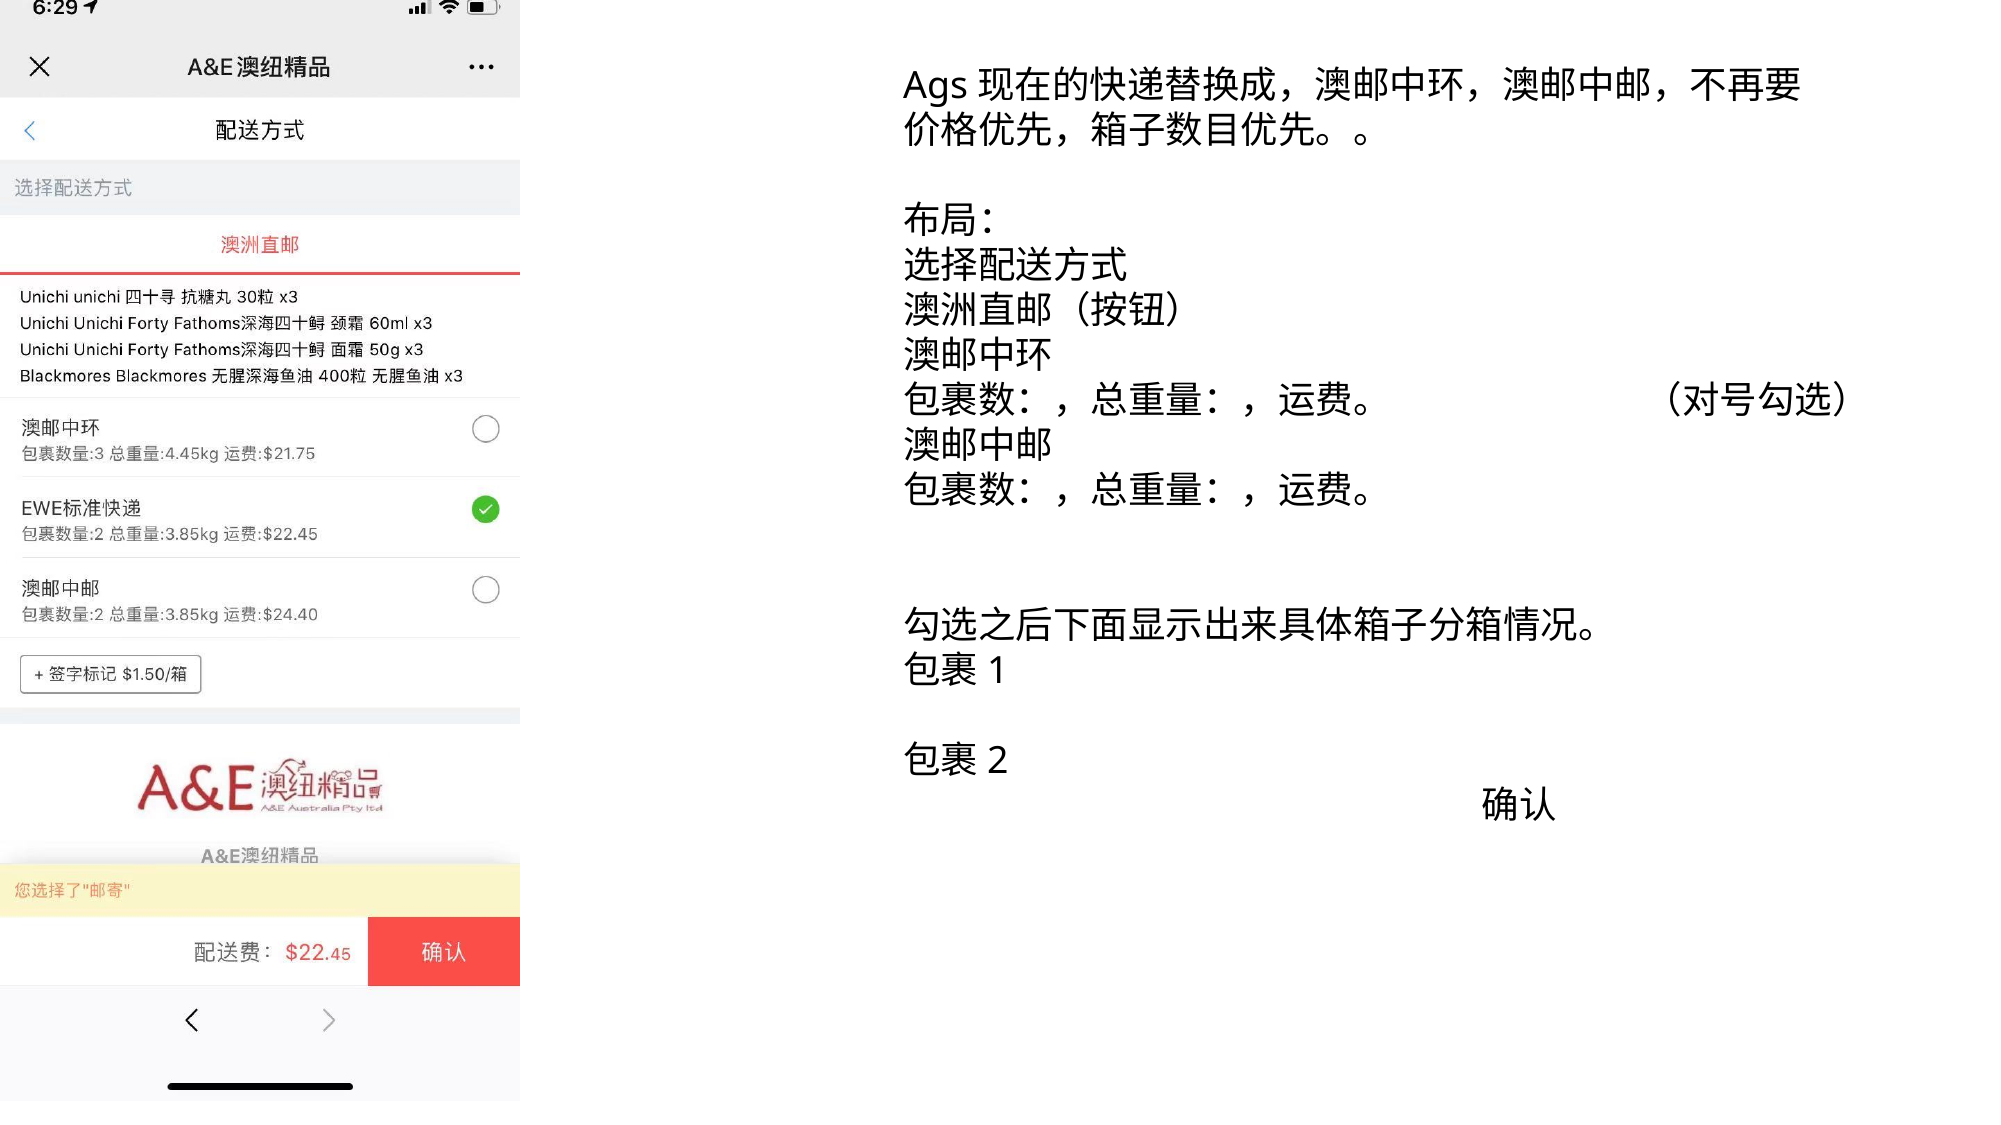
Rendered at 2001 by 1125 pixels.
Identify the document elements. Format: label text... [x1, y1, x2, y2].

picture [0, 0, 520, 1101]
text_box Ags现在的快递替换成，澳邮中环，澳邮中邮，不再要 价格优先，箱子数目优先。。 布局： 选择配送方式 澳洲直邮（按钮） 澳邮中环 包裹数：，总重量：，运费。 （对号勾选） 澳邮中邮 包裹数：，总重量：，运费。 勾选之后下面显示出来具体箱子分箱情况。 包裹1 包裹2 确认 [888, 54, 1886, 879]
